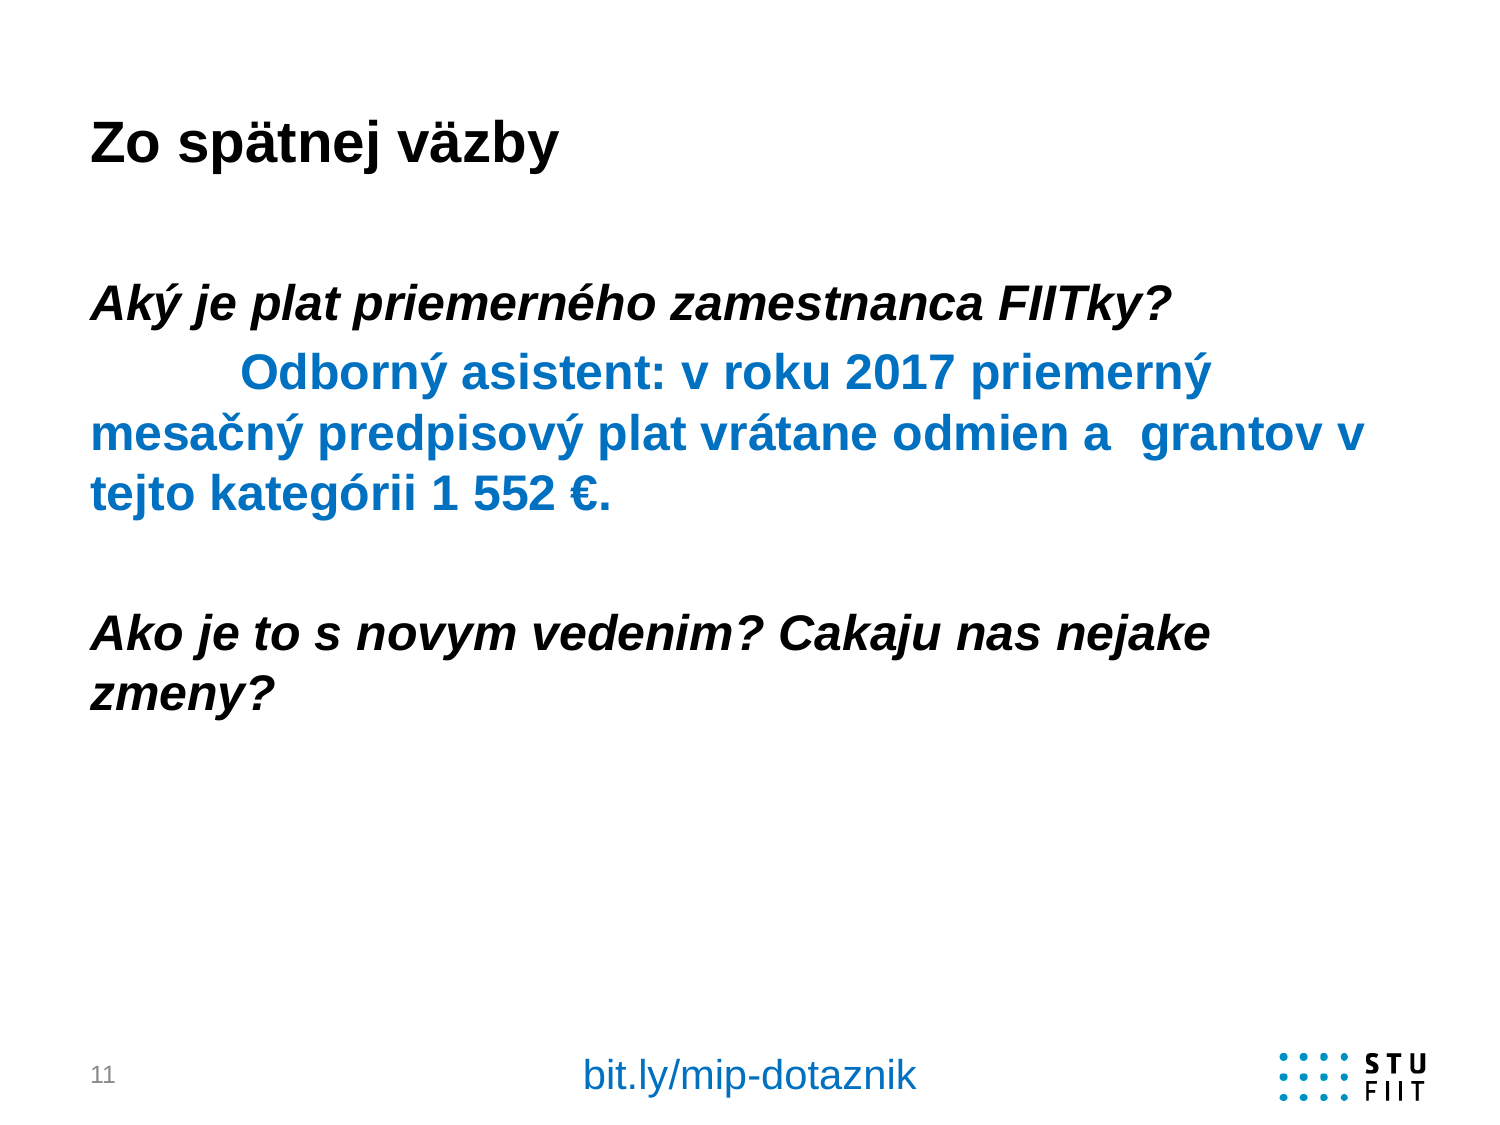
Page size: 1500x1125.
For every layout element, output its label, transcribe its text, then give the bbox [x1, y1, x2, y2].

picture [1269, 1045, 1436, 1118]
list Aký je plat priemerného zamestnanca FIITky? Odborný asistent: v roku 2017 priemerný mesačný predpisový plat vrátane odmien a grantov v tejto kategórii 1 552 €. Ako je to s novym vedenim? Cakaju nas nejake zmeny? [75, 262, 1425, 1071]
title Zo spätnej väzby [75, 45, 1425, 233]
slide_number 11 [75, 1043, 425, 1104]
footer bit.ly/mip-dotaznik [496, 1042, 1004, 1103]
